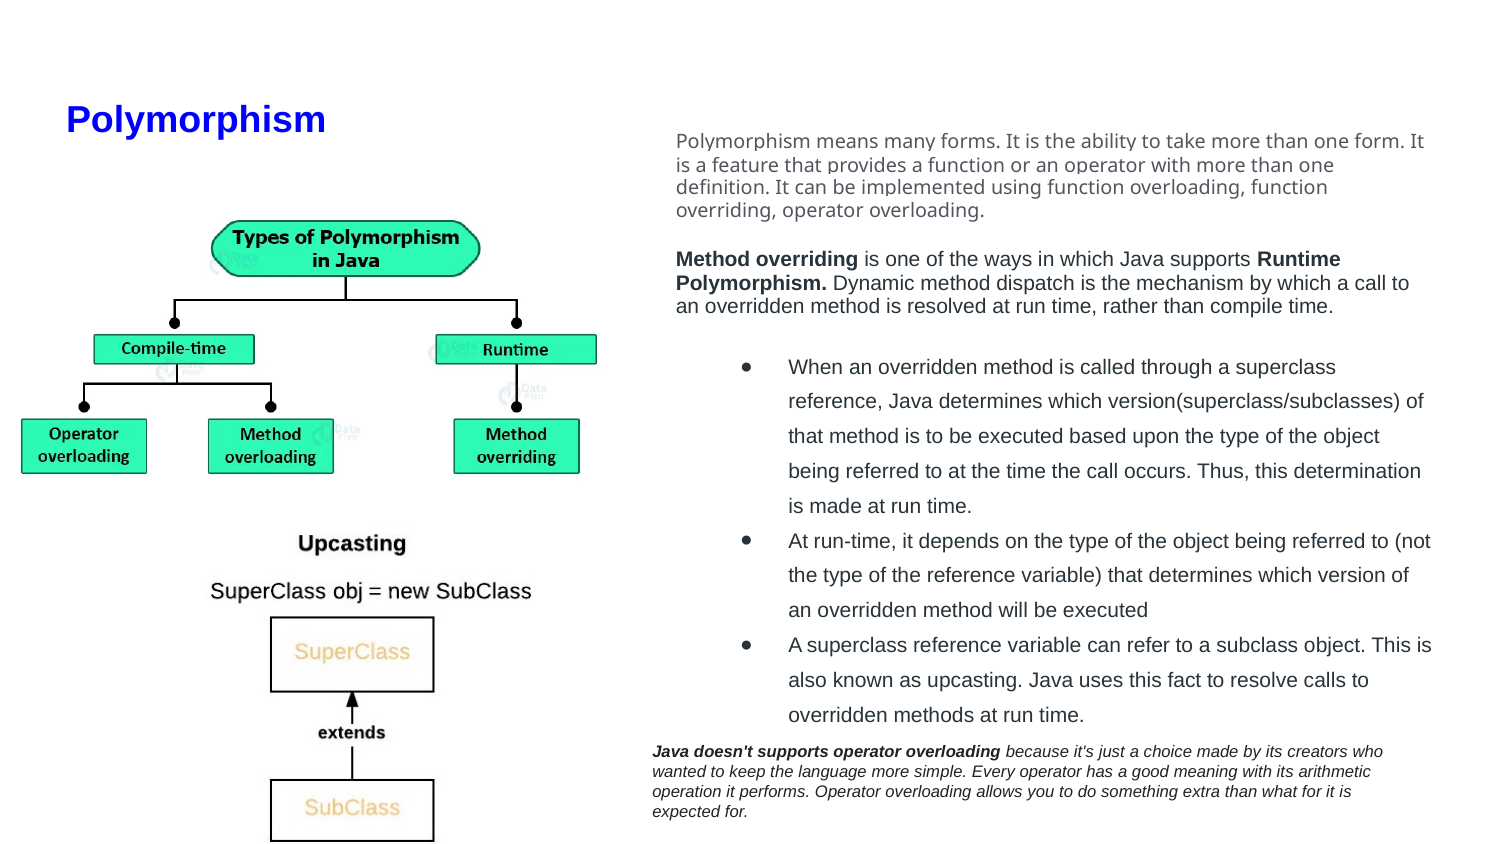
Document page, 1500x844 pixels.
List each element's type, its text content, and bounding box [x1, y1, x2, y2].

list Polymorphism means many forms. It is the ability to take more than one form. It is a feature that provides a function or an operator with more than one definition. It can be implemented using function overloading, function overriding, operator overloading. Method overriding is one of the ways in which Java supports Runtime Polymorphism. Dynamic method dispatch is the mechanism by which a call to an overridden method is resolved at run time, rather than compile time. When an overridden method is called through a superclass reference, Java determines which version(superclass/subclasses) of that method is to be executed based upon the type of the object being referred to at the time the call occurs. Thus, this determination is made at run time. At run-time, it depends on the type of the object being referred to (not the type of the reference variable) that determines which version of an overridden method will be executed A superclass reference variable can refer to a subclass object. This is also known as upcasting. Java uses this fact to resolve calls to overridden methods at run time. [660, 114, 1449, 675]
picture [206, 526, 533, 844]
picture [1, 194, 614, 496]
text_box Java doesn't supports operator overloading because it's just a choice made by its creators who wanted to keep the language more simple. Every operator has a good meaning with its arithmetic operation it performs. Operator overloading allows you to do something extra than what for it is expected for. [637, 726, 1426, 836]
title Polymorphism [51, 72, 1449, 167]
